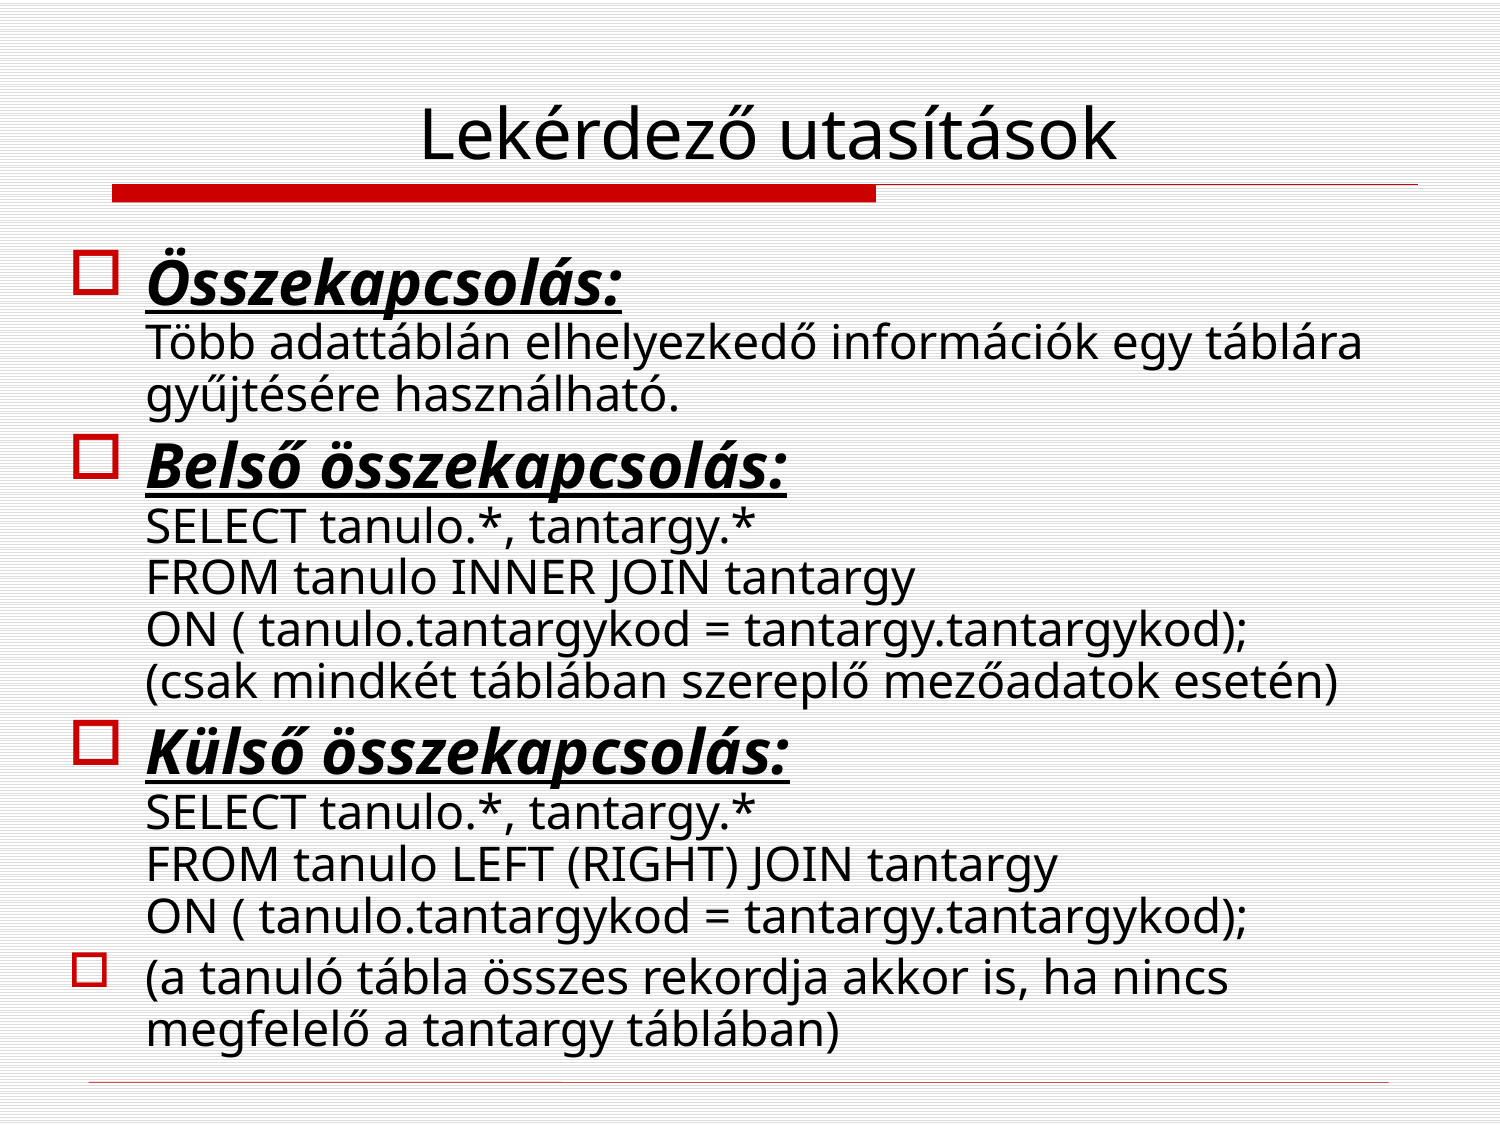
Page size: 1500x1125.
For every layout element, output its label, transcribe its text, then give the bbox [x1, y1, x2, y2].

list Összekapcsolás: Több adattáblán elhelyezkedő információk egy táblára gyűjtésére használható. Belső összekapcsolás: SELECT tanulo.*, tantargy.* FROM tanulo INNER JOIN tantargy ON ( tanulo.tantargykod = tantargy.tantargykod); (csak mindkét táblában szereplő mezőadatok esetén) Külső összekapcsolás: SELECT tanulo.*, tantargy.* FROM tanulo LEFT (RIGHT) JOIN tantargy ON ( tanulo.tantargykod = tantargy.tantargykod); (a tanuló tábla összes rekordja akkor is, ha nincs megfelelő a tantargy táblában) [52, 243, 1460, 1095]
title Lekérdező utasítások [111, 89, 1425, 182]
